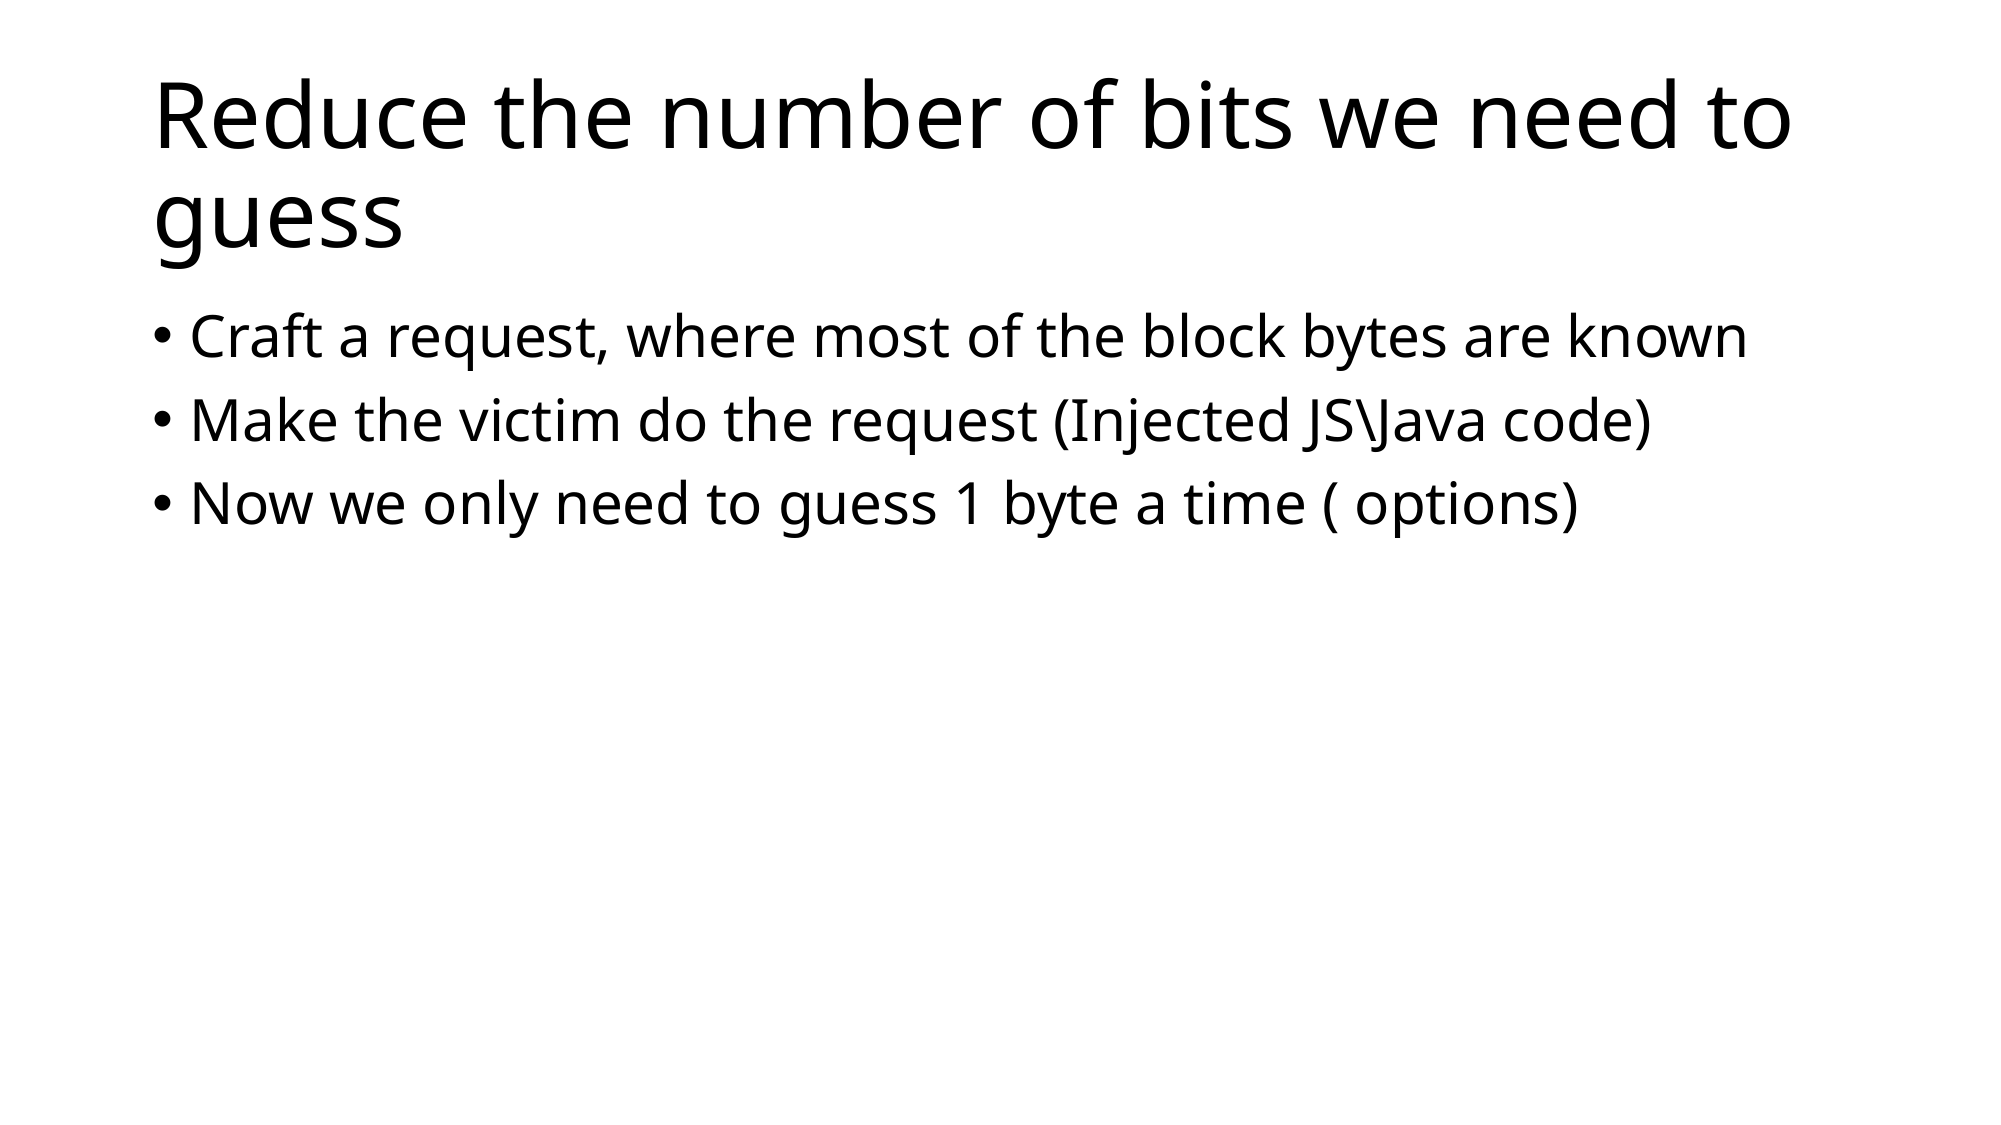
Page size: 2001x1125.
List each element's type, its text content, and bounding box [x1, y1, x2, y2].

title Reduce the number of bits we need to guess [137, 59, 1863, 278]
